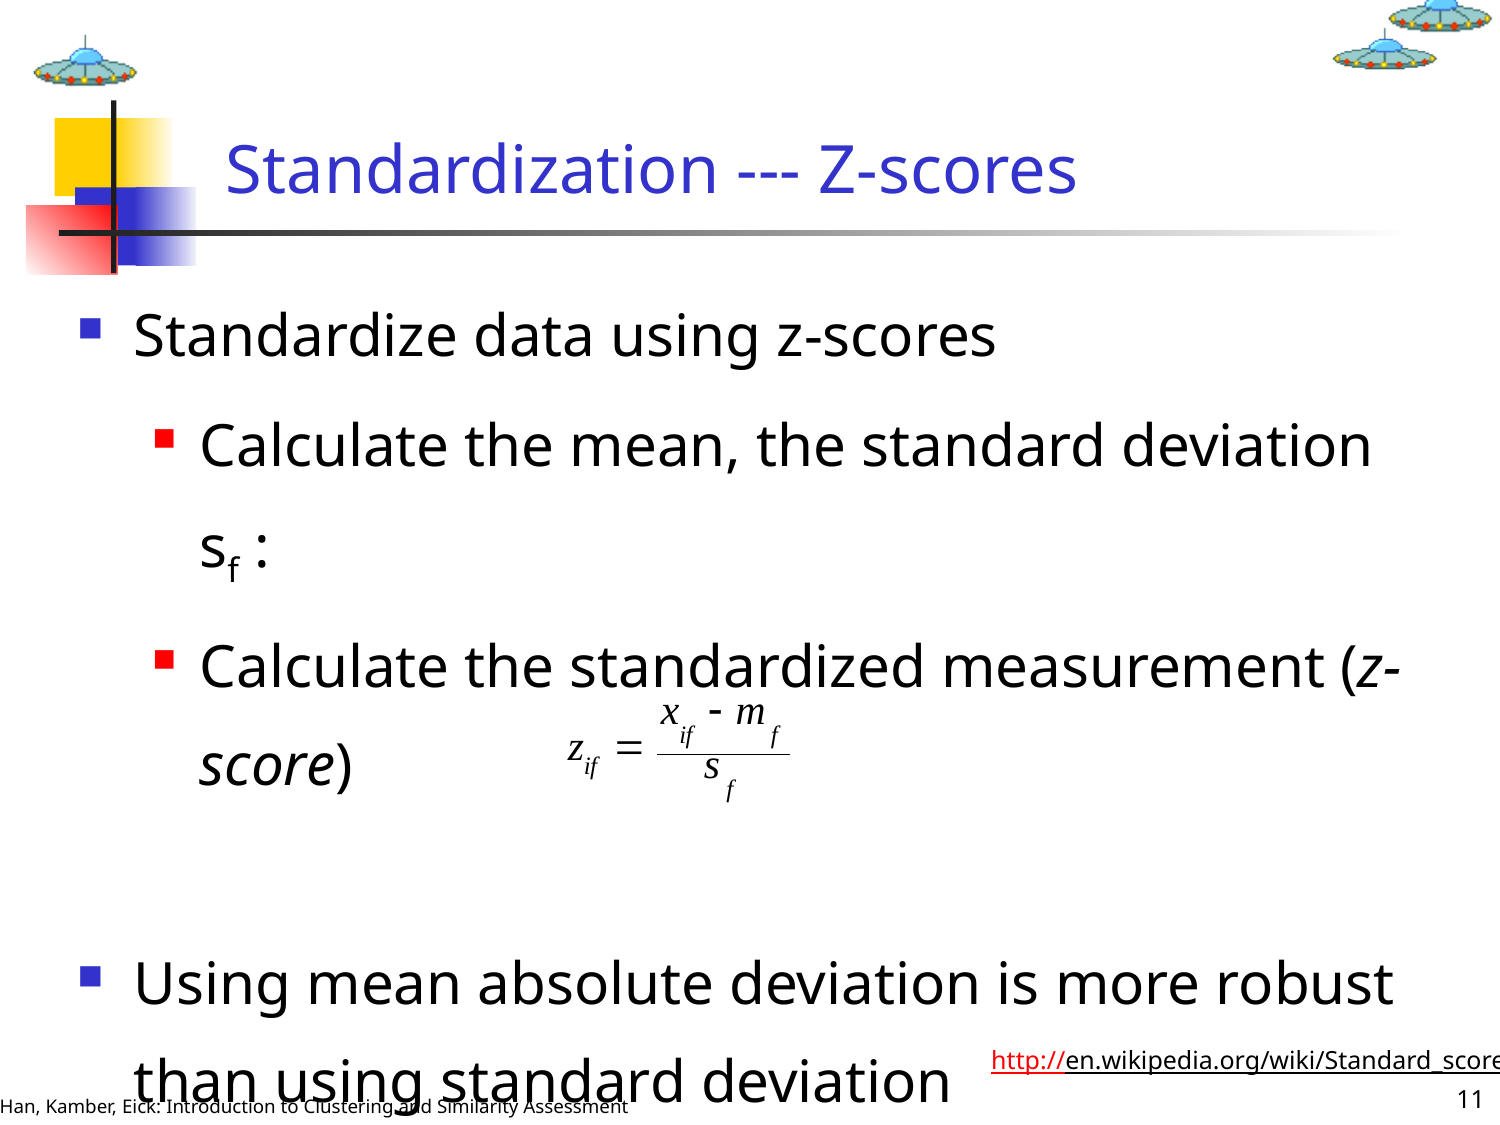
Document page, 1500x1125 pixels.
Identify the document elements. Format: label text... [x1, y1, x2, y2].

text_box http://en.wikipedia.org/wiki/Standard_score [976, 1037, 1500, 1087]
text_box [562, 699, 794, 809]
title Standardization --- Z-scores [210, 130, 1408, 204]
slide_number 11 [1187, 1087, 1500, 1125]
picture [0, 0, 145, 109]
picture [1299, 0, 1500, 88]
list Standardize data using z-scores Calculate the mean, the standard deviation sf : Calculate the standardized measurement (z-score) Using mean absolute deviation is more robust than using standard deviation [62, 262, 1425, 1063]
